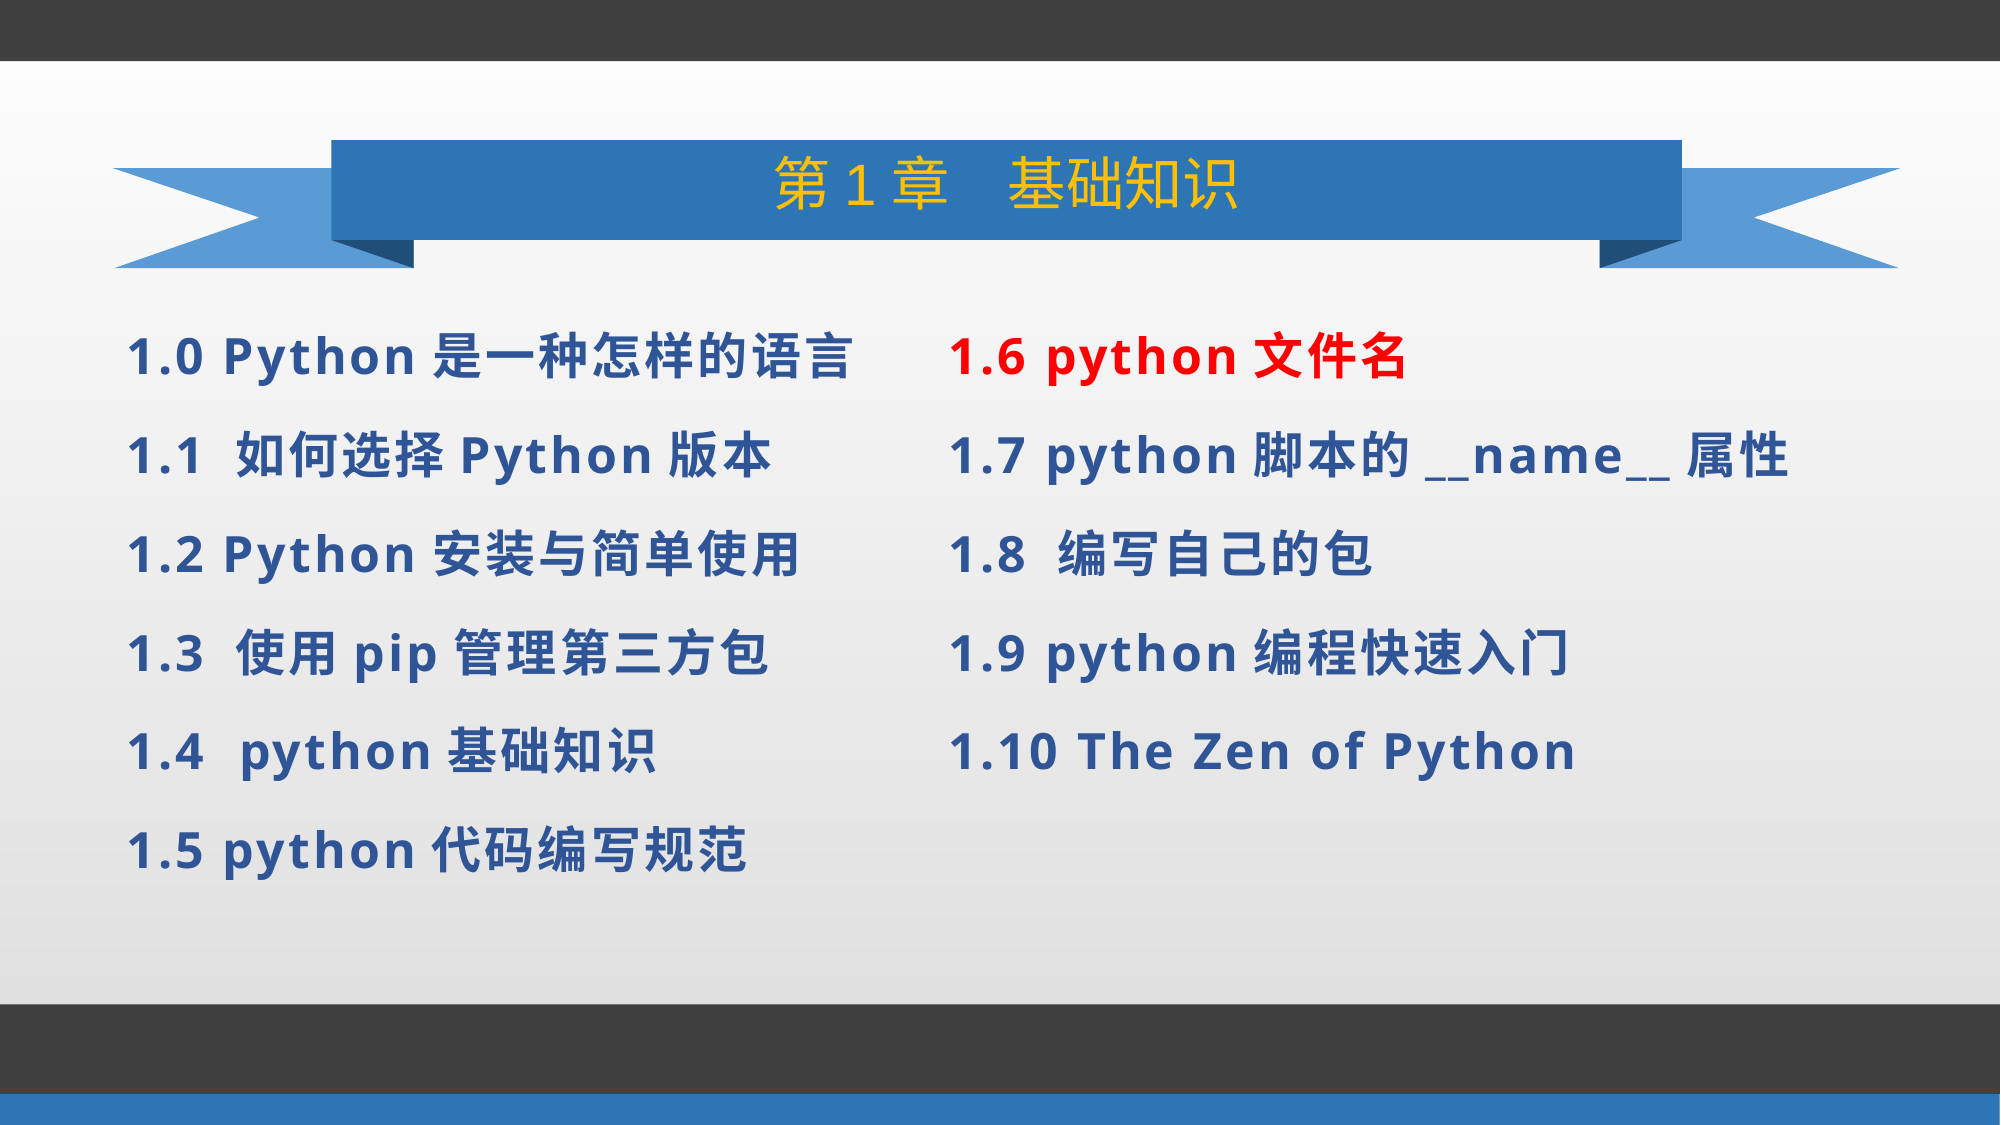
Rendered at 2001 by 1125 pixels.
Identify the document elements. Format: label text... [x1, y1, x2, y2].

text_box 1.6 python文件名 1.7 python脚本的__name__属性 1.8 编写自己的包 1.9 python编程快速入门 1.10 The Zen of Python [932, 300, 1805, 917]
list 1.0 Python是一种怎样的语言 1.1 如何选择Python版本 1.2 Python安装与简单使用 1.3 使用pip管理第三方包 1.4 python基础知识 1.5 python代码编写规范 [109, 300, 932, 917]
title 第1章 基础知识 [331, 140, 1682, 226]
